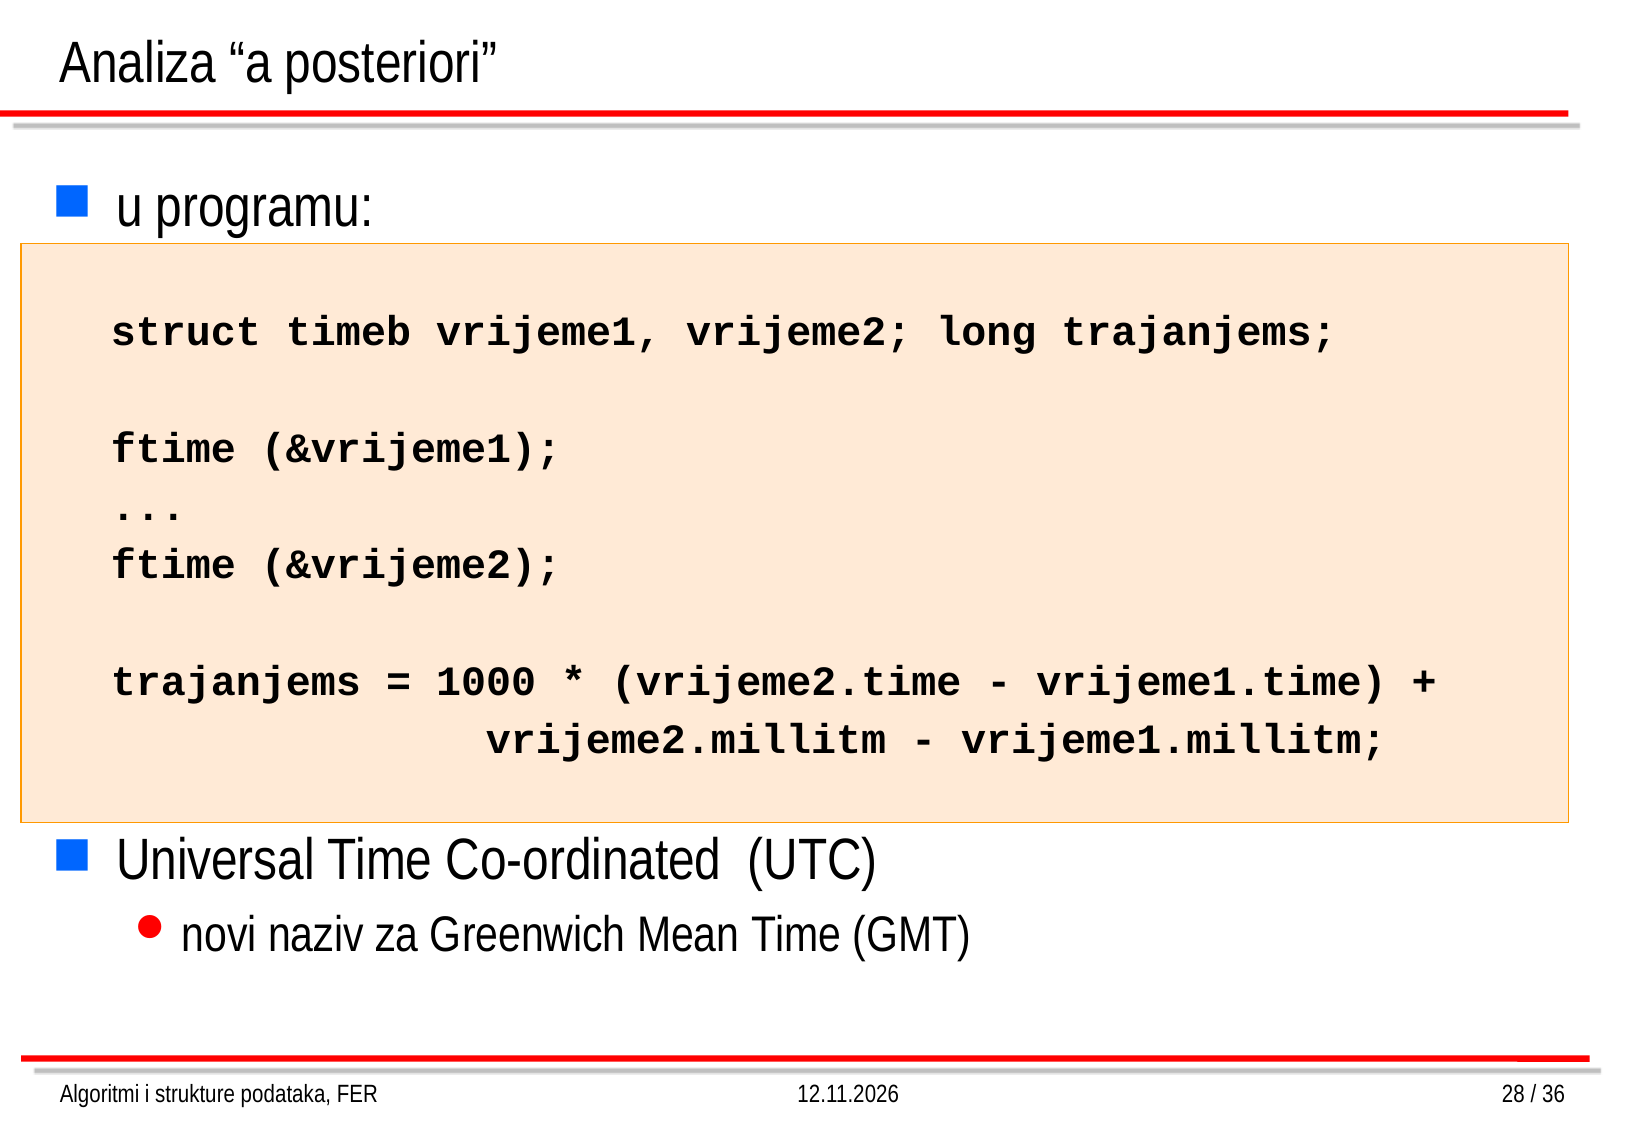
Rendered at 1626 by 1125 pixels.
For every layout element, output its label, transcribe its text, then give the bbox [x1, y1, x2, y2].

list u programu: Universal Time Co-ordinated (UTC) novi naziv za Greenwich Mean Time (GMT) [44, 160, 1581, 1036]
slide_number 28 / 36 [1164, 1070, 1581, 1107]
text_box struct timeb vrijeme1, vrijeme2; long trajanjems; ftime (&vrijeme1); ... ftime (&vrijeme2); trajanjems = 1000 * (vrijeme2.time - vrijeme1.time) + vrijeme2.millitm - vrijeme1.millitm; [21, 243, 1569, 823]
footer Algoritmi i strukture podataka, FER [44, 1070, 612, 1107]
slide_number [658, 1070, 1039, 1107]
title Analiza “a posteriori” [44, 0, 1569, 102]
